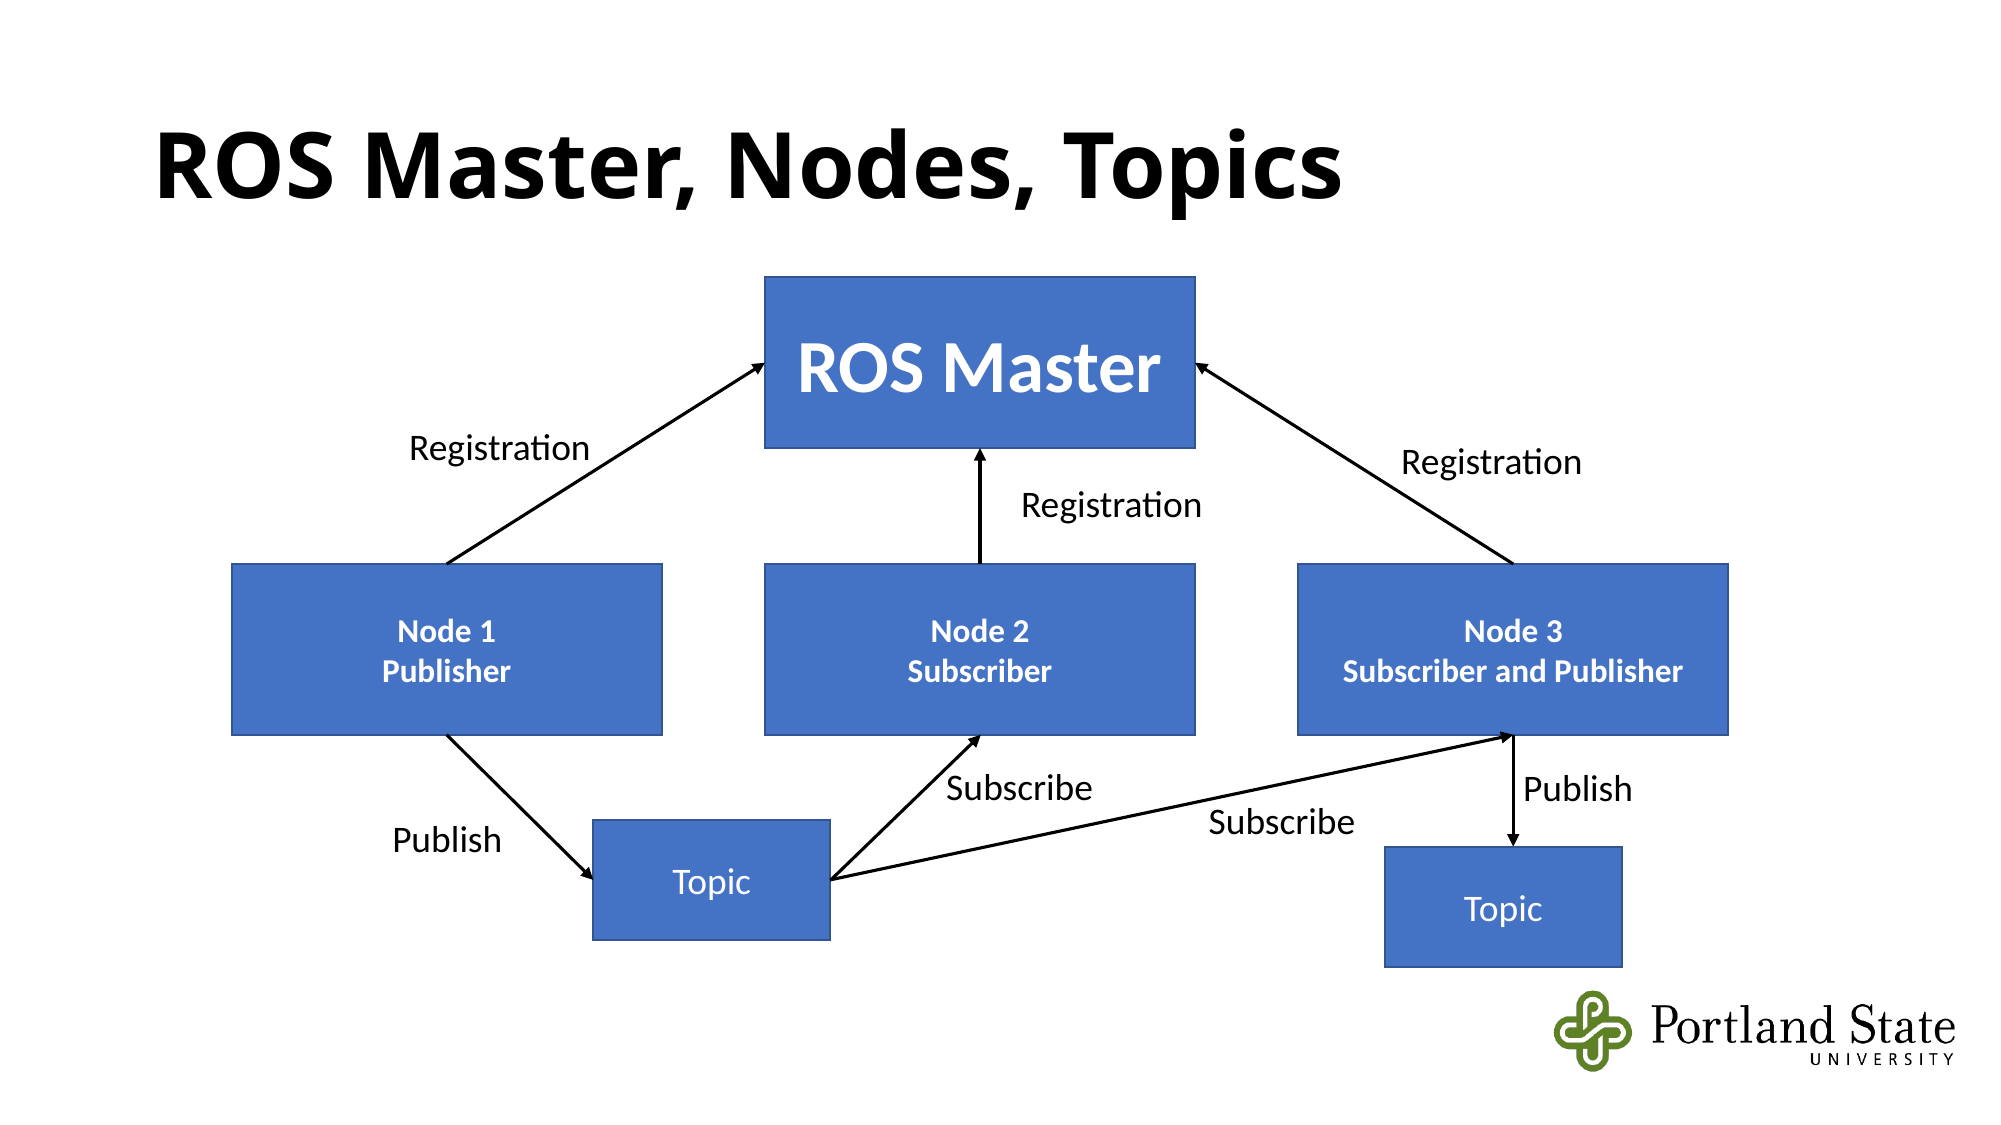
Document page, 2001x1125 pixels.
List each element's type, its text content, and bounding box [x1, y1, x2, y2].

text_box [829, 734, 1514, 880]
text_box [446, 734, 594, 880]
text_box Node 1 Publisher [231, 563, 663, 736]
text_box Node 3 Subscriber and Publisher [1297, 563, 1729, 736]
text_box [446, 362, 765, 564]
text_box Publish [377, 807, 446, 868]
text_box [1194, 362, 1514, 564]
text_box ROS Master [764, 276, 1196, 449]
picture [1538, 972, 1970, 1089]
text_box Registration [1006, 472, 1194, 533]
text_box Node 2 Subscriber [764, 563, 1196, 736]
text_box Registration [1514, 429, 1598, 490]
text_box Topic [1384, 846, 1623, 968]
text_box Publish [1514, 756, 1649, 817]
text_box Registration [394, 416, 446, 476]
title ROS Master, Nodes, Topics [137, 59, 1863, 278]
text_box Topic [592, 819, 831, 941]
